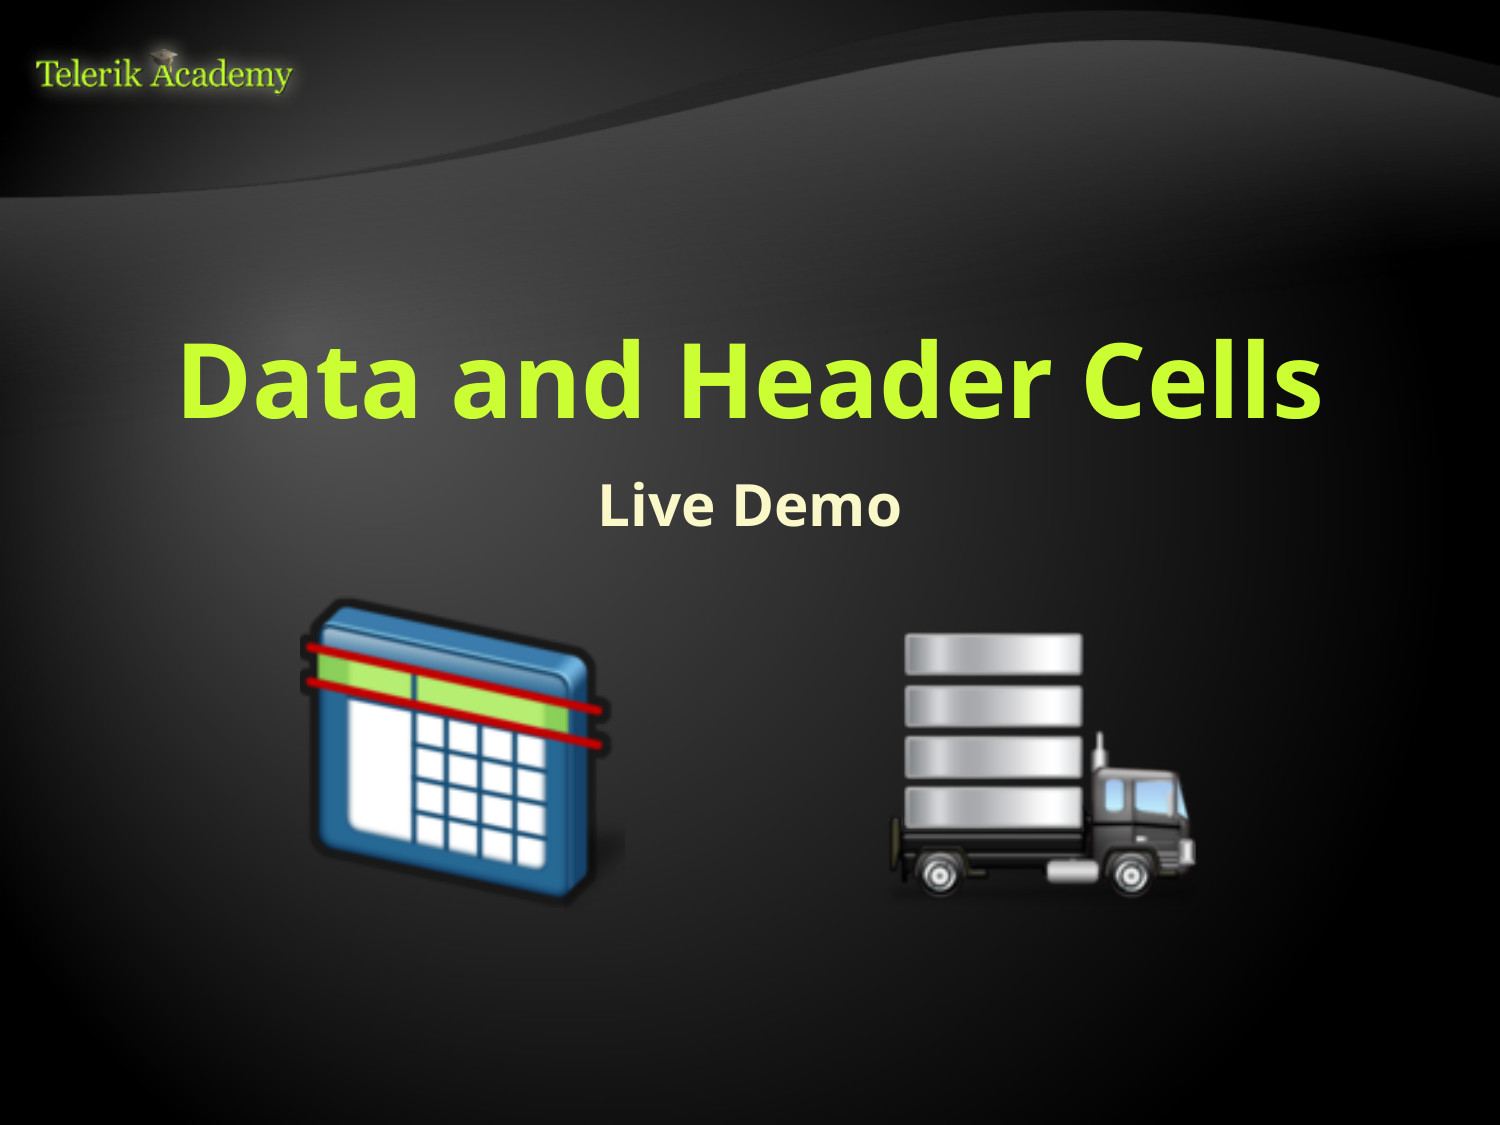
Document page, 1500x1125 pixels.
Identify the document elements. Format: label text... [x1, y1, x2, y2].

subtitle Live Demo [99, 456, 1400, 550]
picture [0, 0, 1500, 1125]
title Data and Header Cells [99, 324, 1400, 438]
